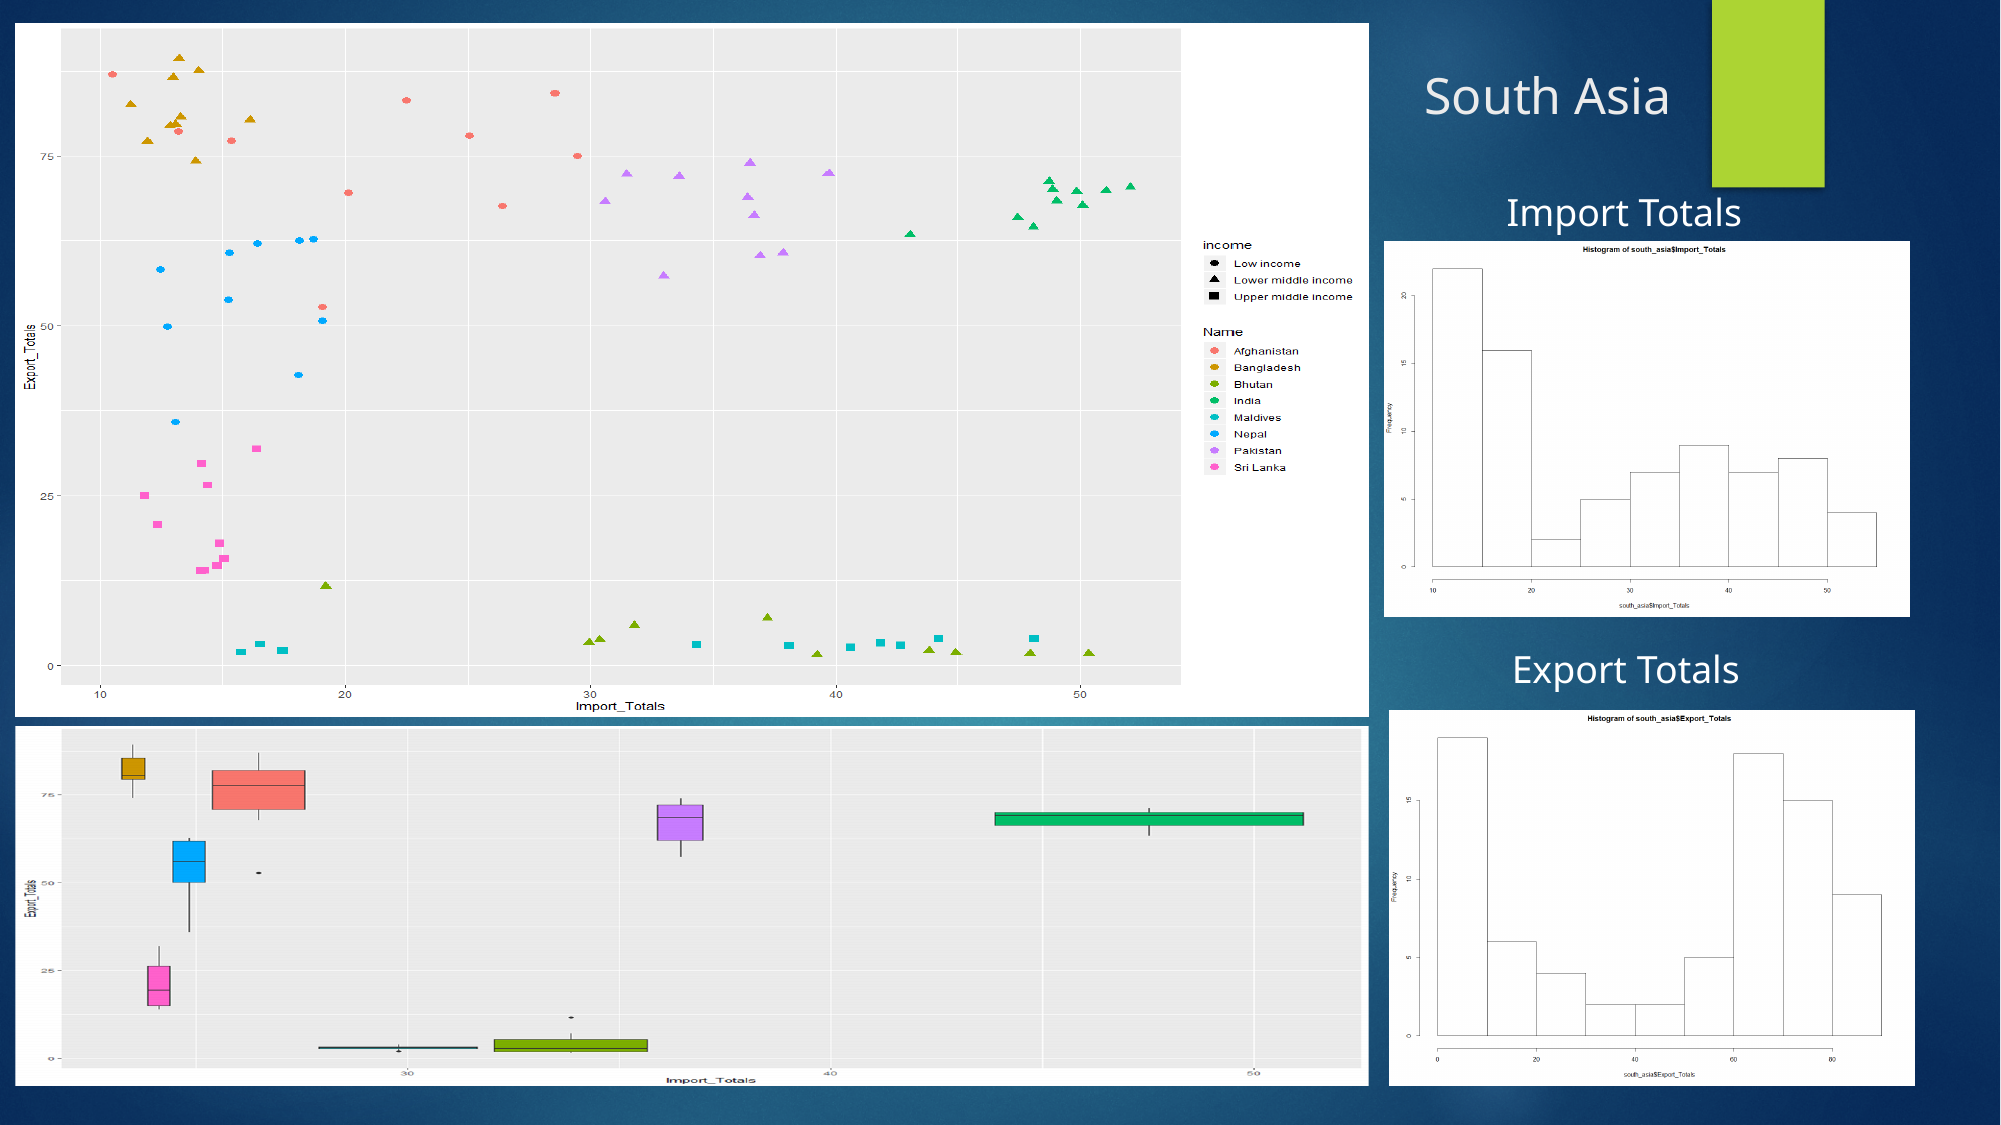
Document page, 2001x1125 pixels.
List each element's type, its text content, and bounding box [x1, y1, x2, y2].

title South Asia [1409, 56, 1704, 182]
picture [0, 0, 1576, 1125]
picture [1389, 710, 1915, 1125]
picture [1384, 241, 1910, 618]
text_box Import Totals [1491, 181, 1802, 240]
text_box Export Totals [1497, 638, 1807, 699]
